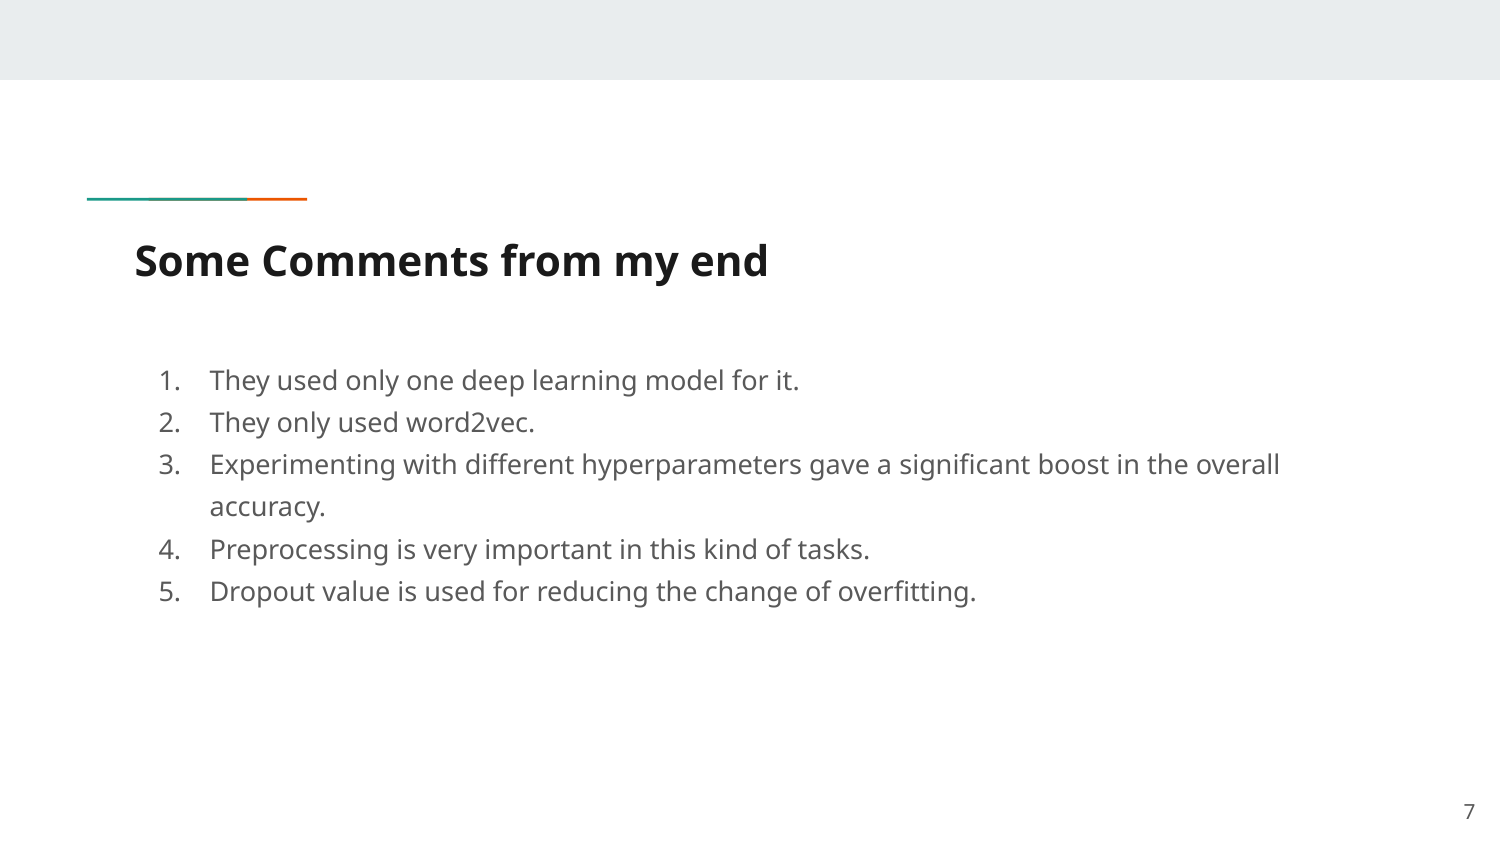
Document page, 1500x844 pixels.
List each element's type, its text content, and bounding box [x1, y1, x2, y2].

title Some Comments from my end [119, 216, 1381, 305]
slide_number ‹#› [1400, 779, 1491, 844]
list They used only one deep learning model for it. They only used word2vec. Experimenting with different hyperparameters gave a significant boost in the overall accuracy. Preprocessing is very important in this kind of tasks. Dropout value is used for reducing the change of overfitting. [119, 341, 1381, 712]
